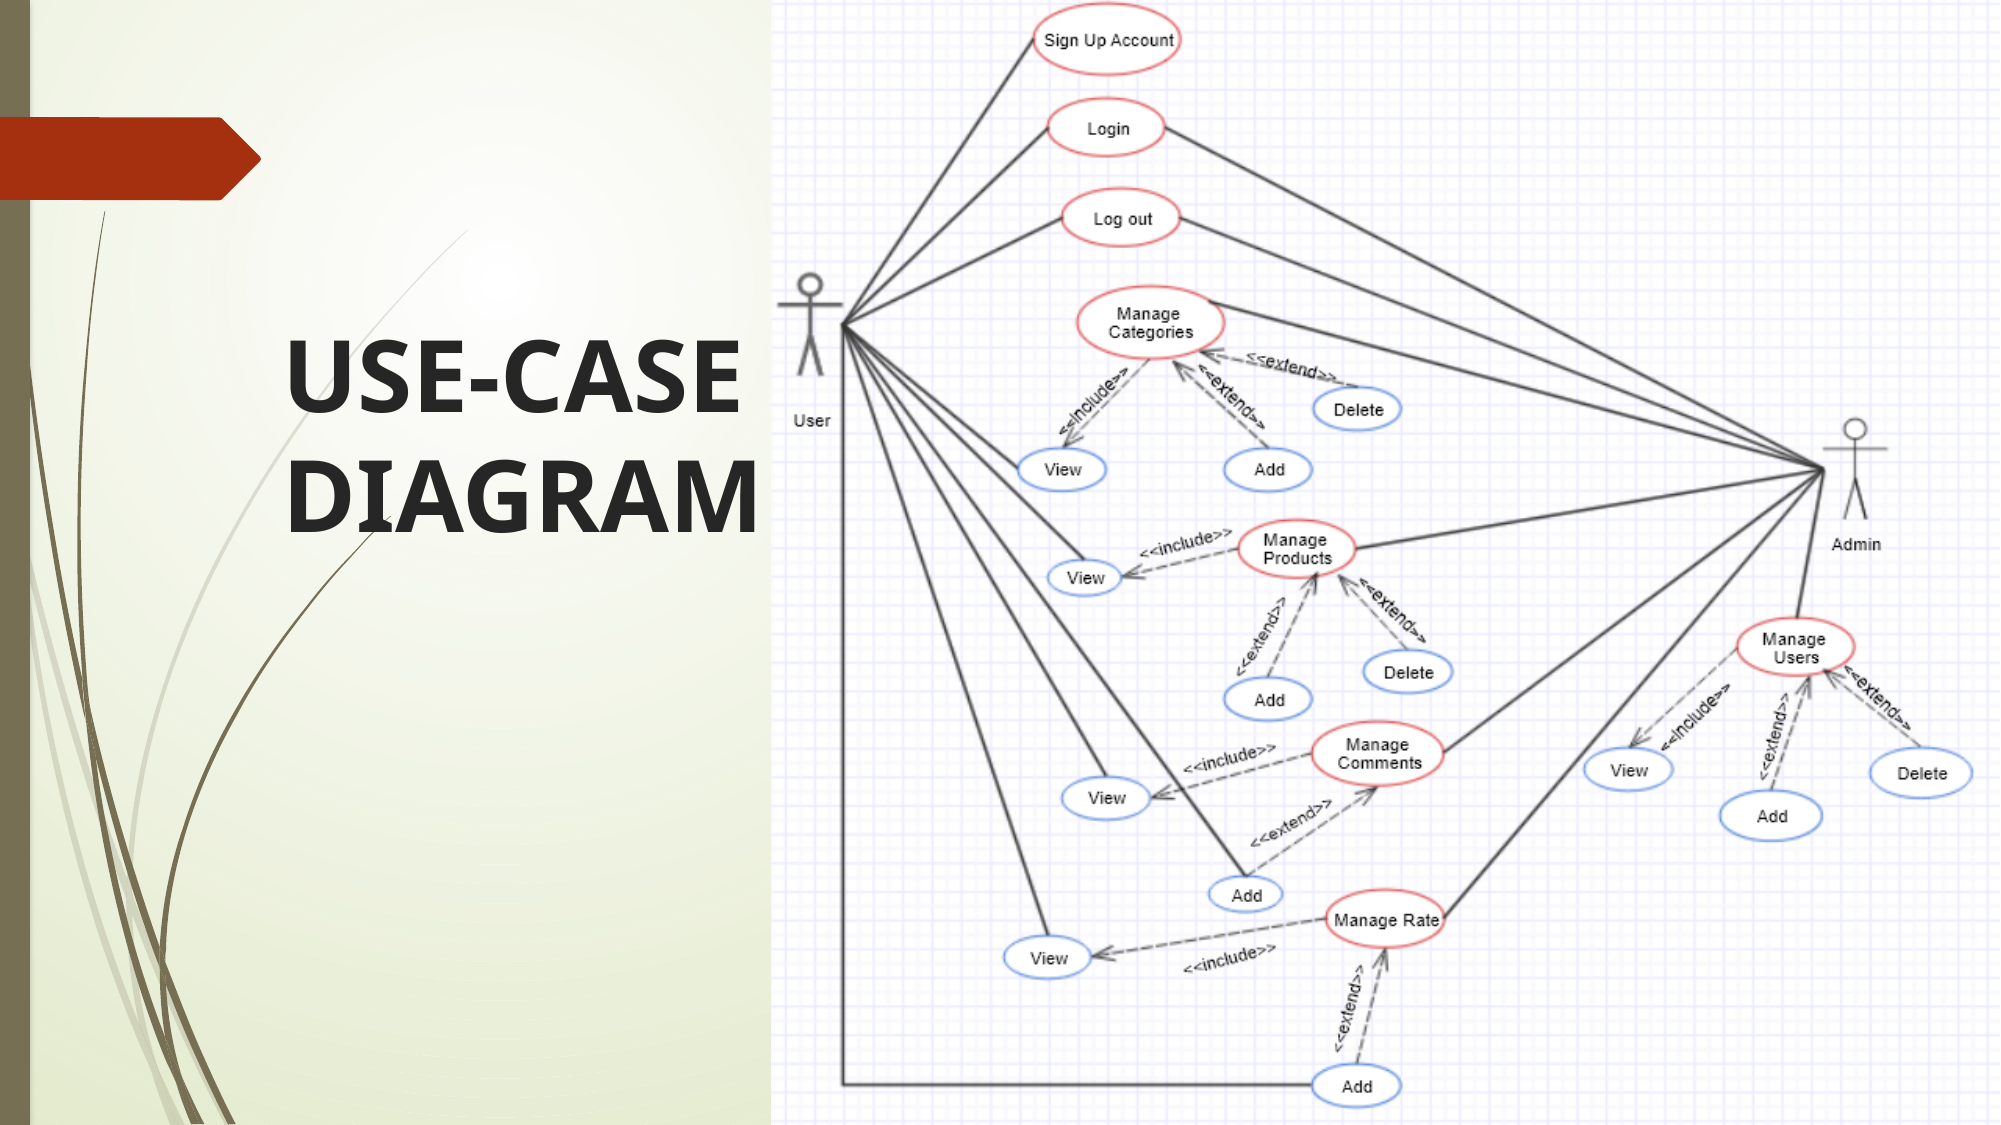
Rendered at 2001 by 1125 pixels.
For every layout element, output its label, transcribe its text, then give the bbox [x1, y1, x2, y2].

title USE-CASE DIAGRAM [267, 305, 767, 1073]
text_box [500, 304, 767, 365]
picture [771, 0, 2000, 1125]
